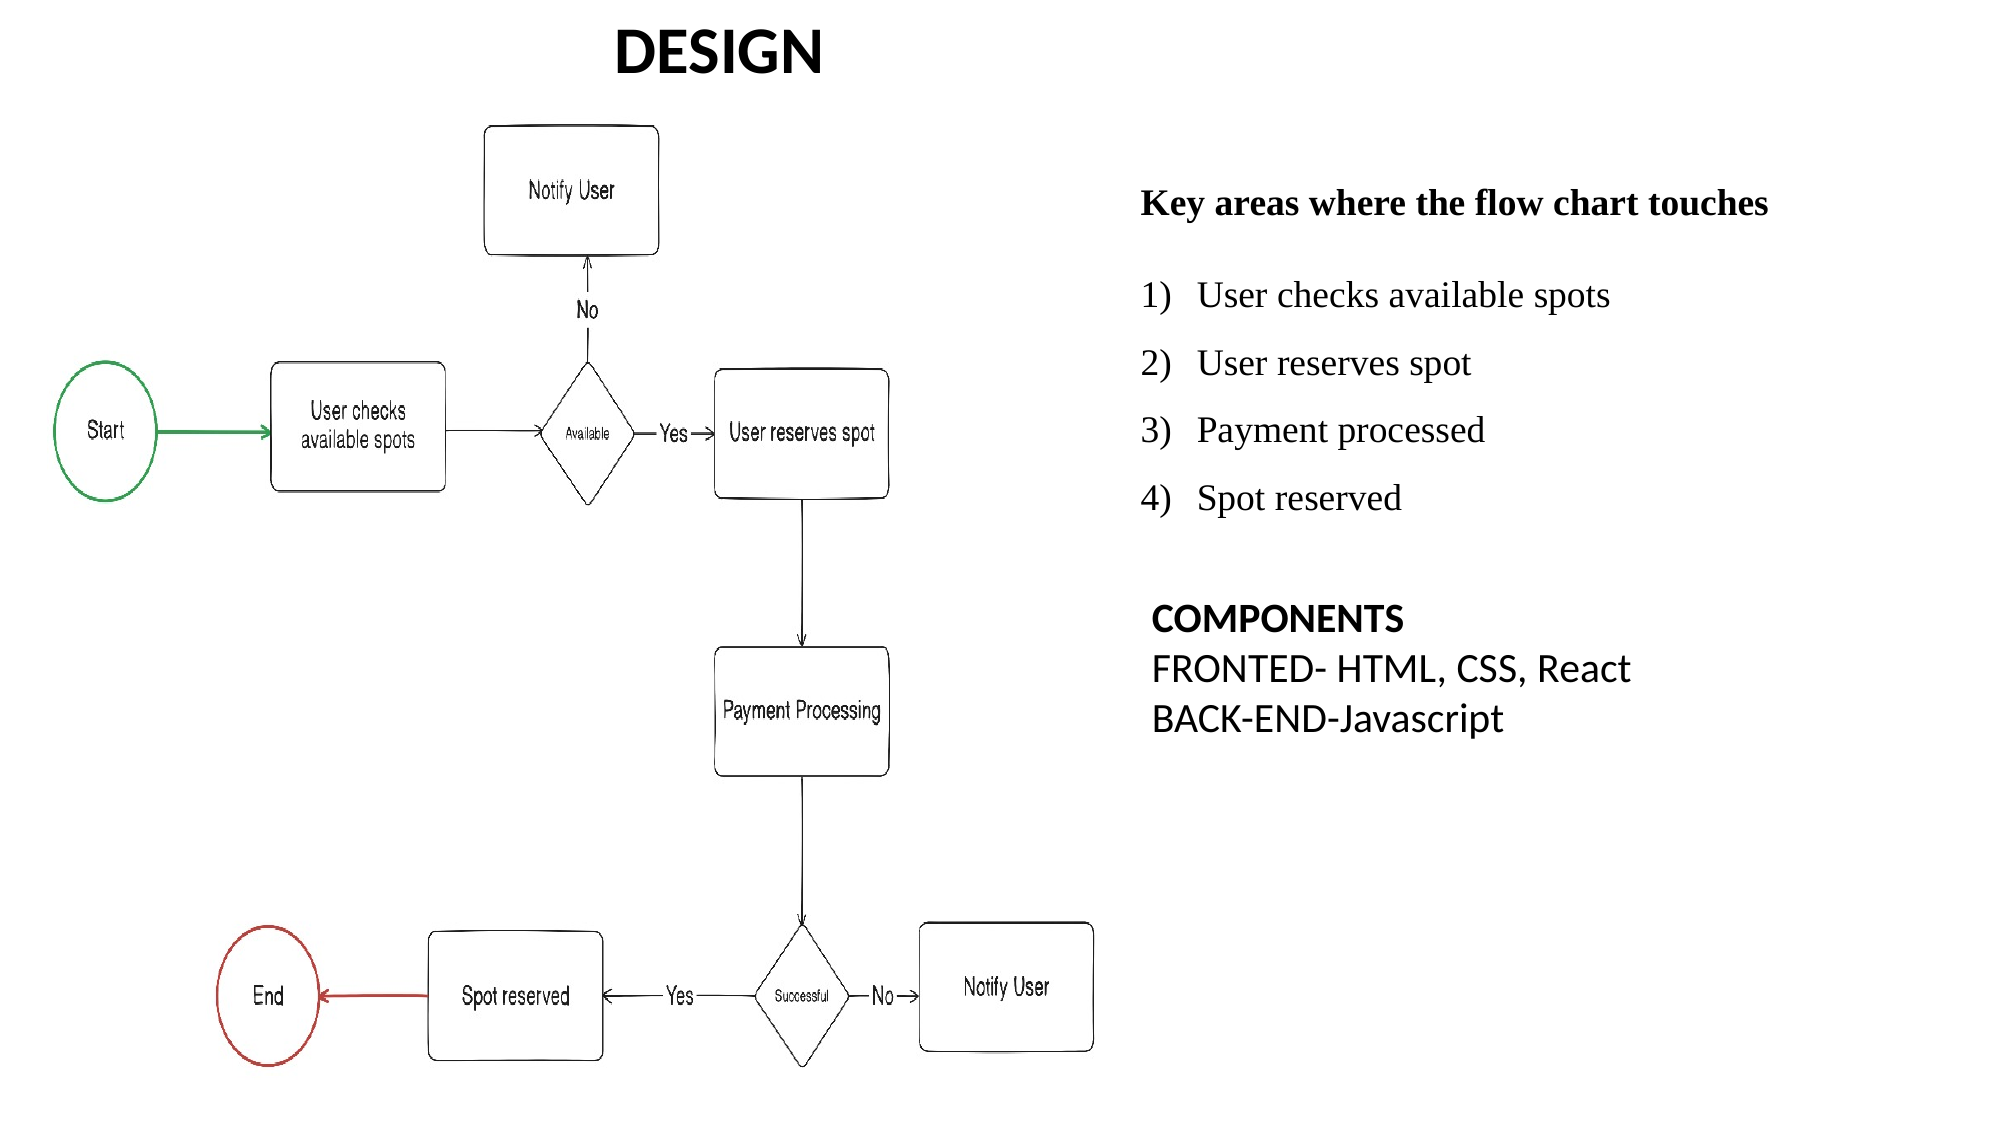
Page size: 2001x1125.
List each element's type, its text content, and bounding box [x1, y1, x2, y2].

picture [47, 116, 1100, 1080]
text_box COMPONENTS FRONTED- HTML, CSS, React BACK-END-Javascript [1137, 583, 1933, 748]
text_box DESIGN [0, 0, 2000, 95]
text_box Key areas where the flow chart touches User checks available spots User reserves spot Payment processed Spot reserved [1125, 147, 1920, 525]
